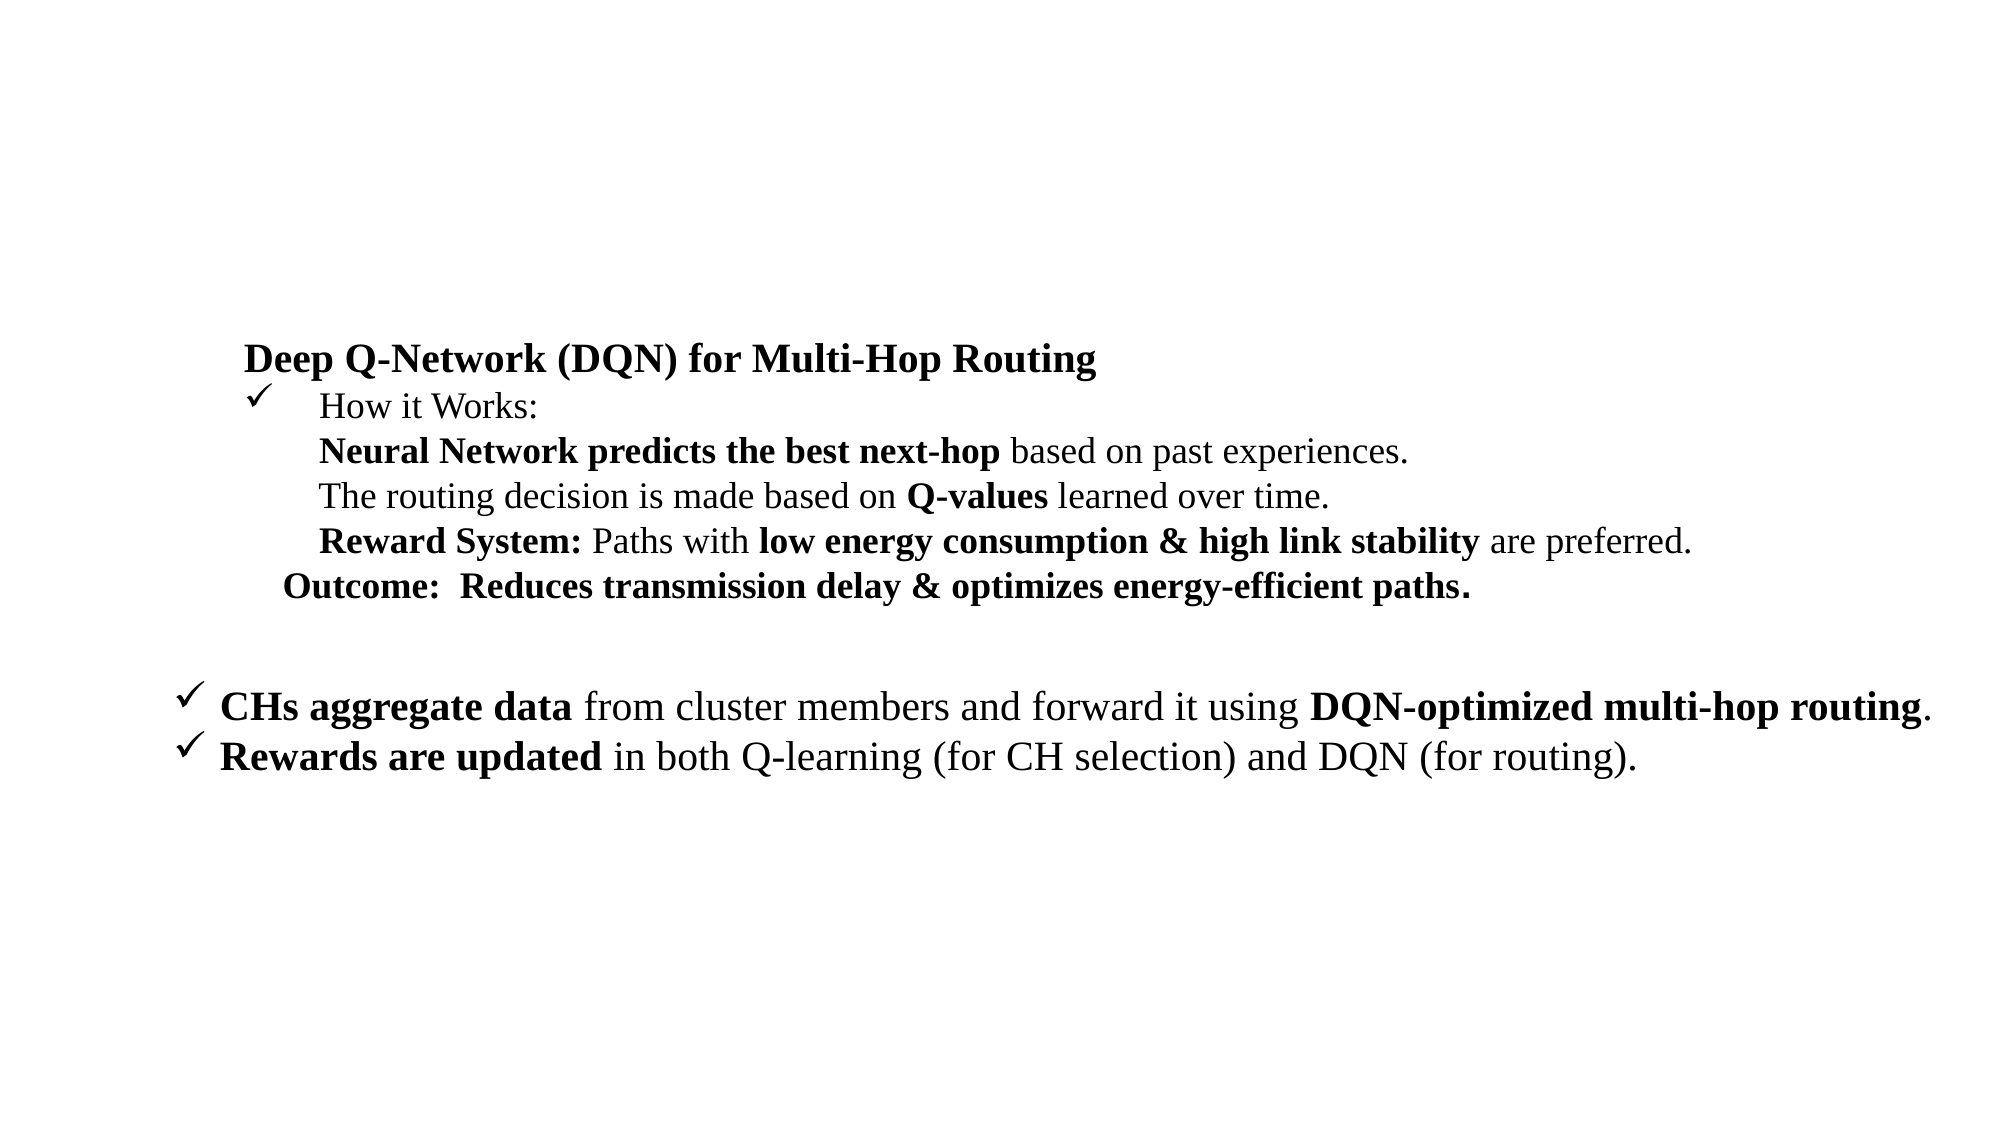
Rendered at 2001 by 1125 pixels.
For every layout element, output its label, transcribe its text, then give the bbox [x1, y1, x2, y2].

text_box CHs aggregate data from cluster members and forward it using DQN-optimized multi-hop routing. Rewards are updated in both Q-learning (for CH selection) and DQN (for routing). [158, 671, 1949, 787]
text_box Deep Q-Network (DQN) for Multi-Hop Routing How it Works: Neural Network predicts the best next-hop based on past experiences. The routing decision is made based on Q-values learned over time. Reward System: Paths with low energy consumption & high link stability are preferred. 🔹 Outcome: Reduces transmission delay & optimizes energy-efficient paths. [229, 273, 1723, 614]
